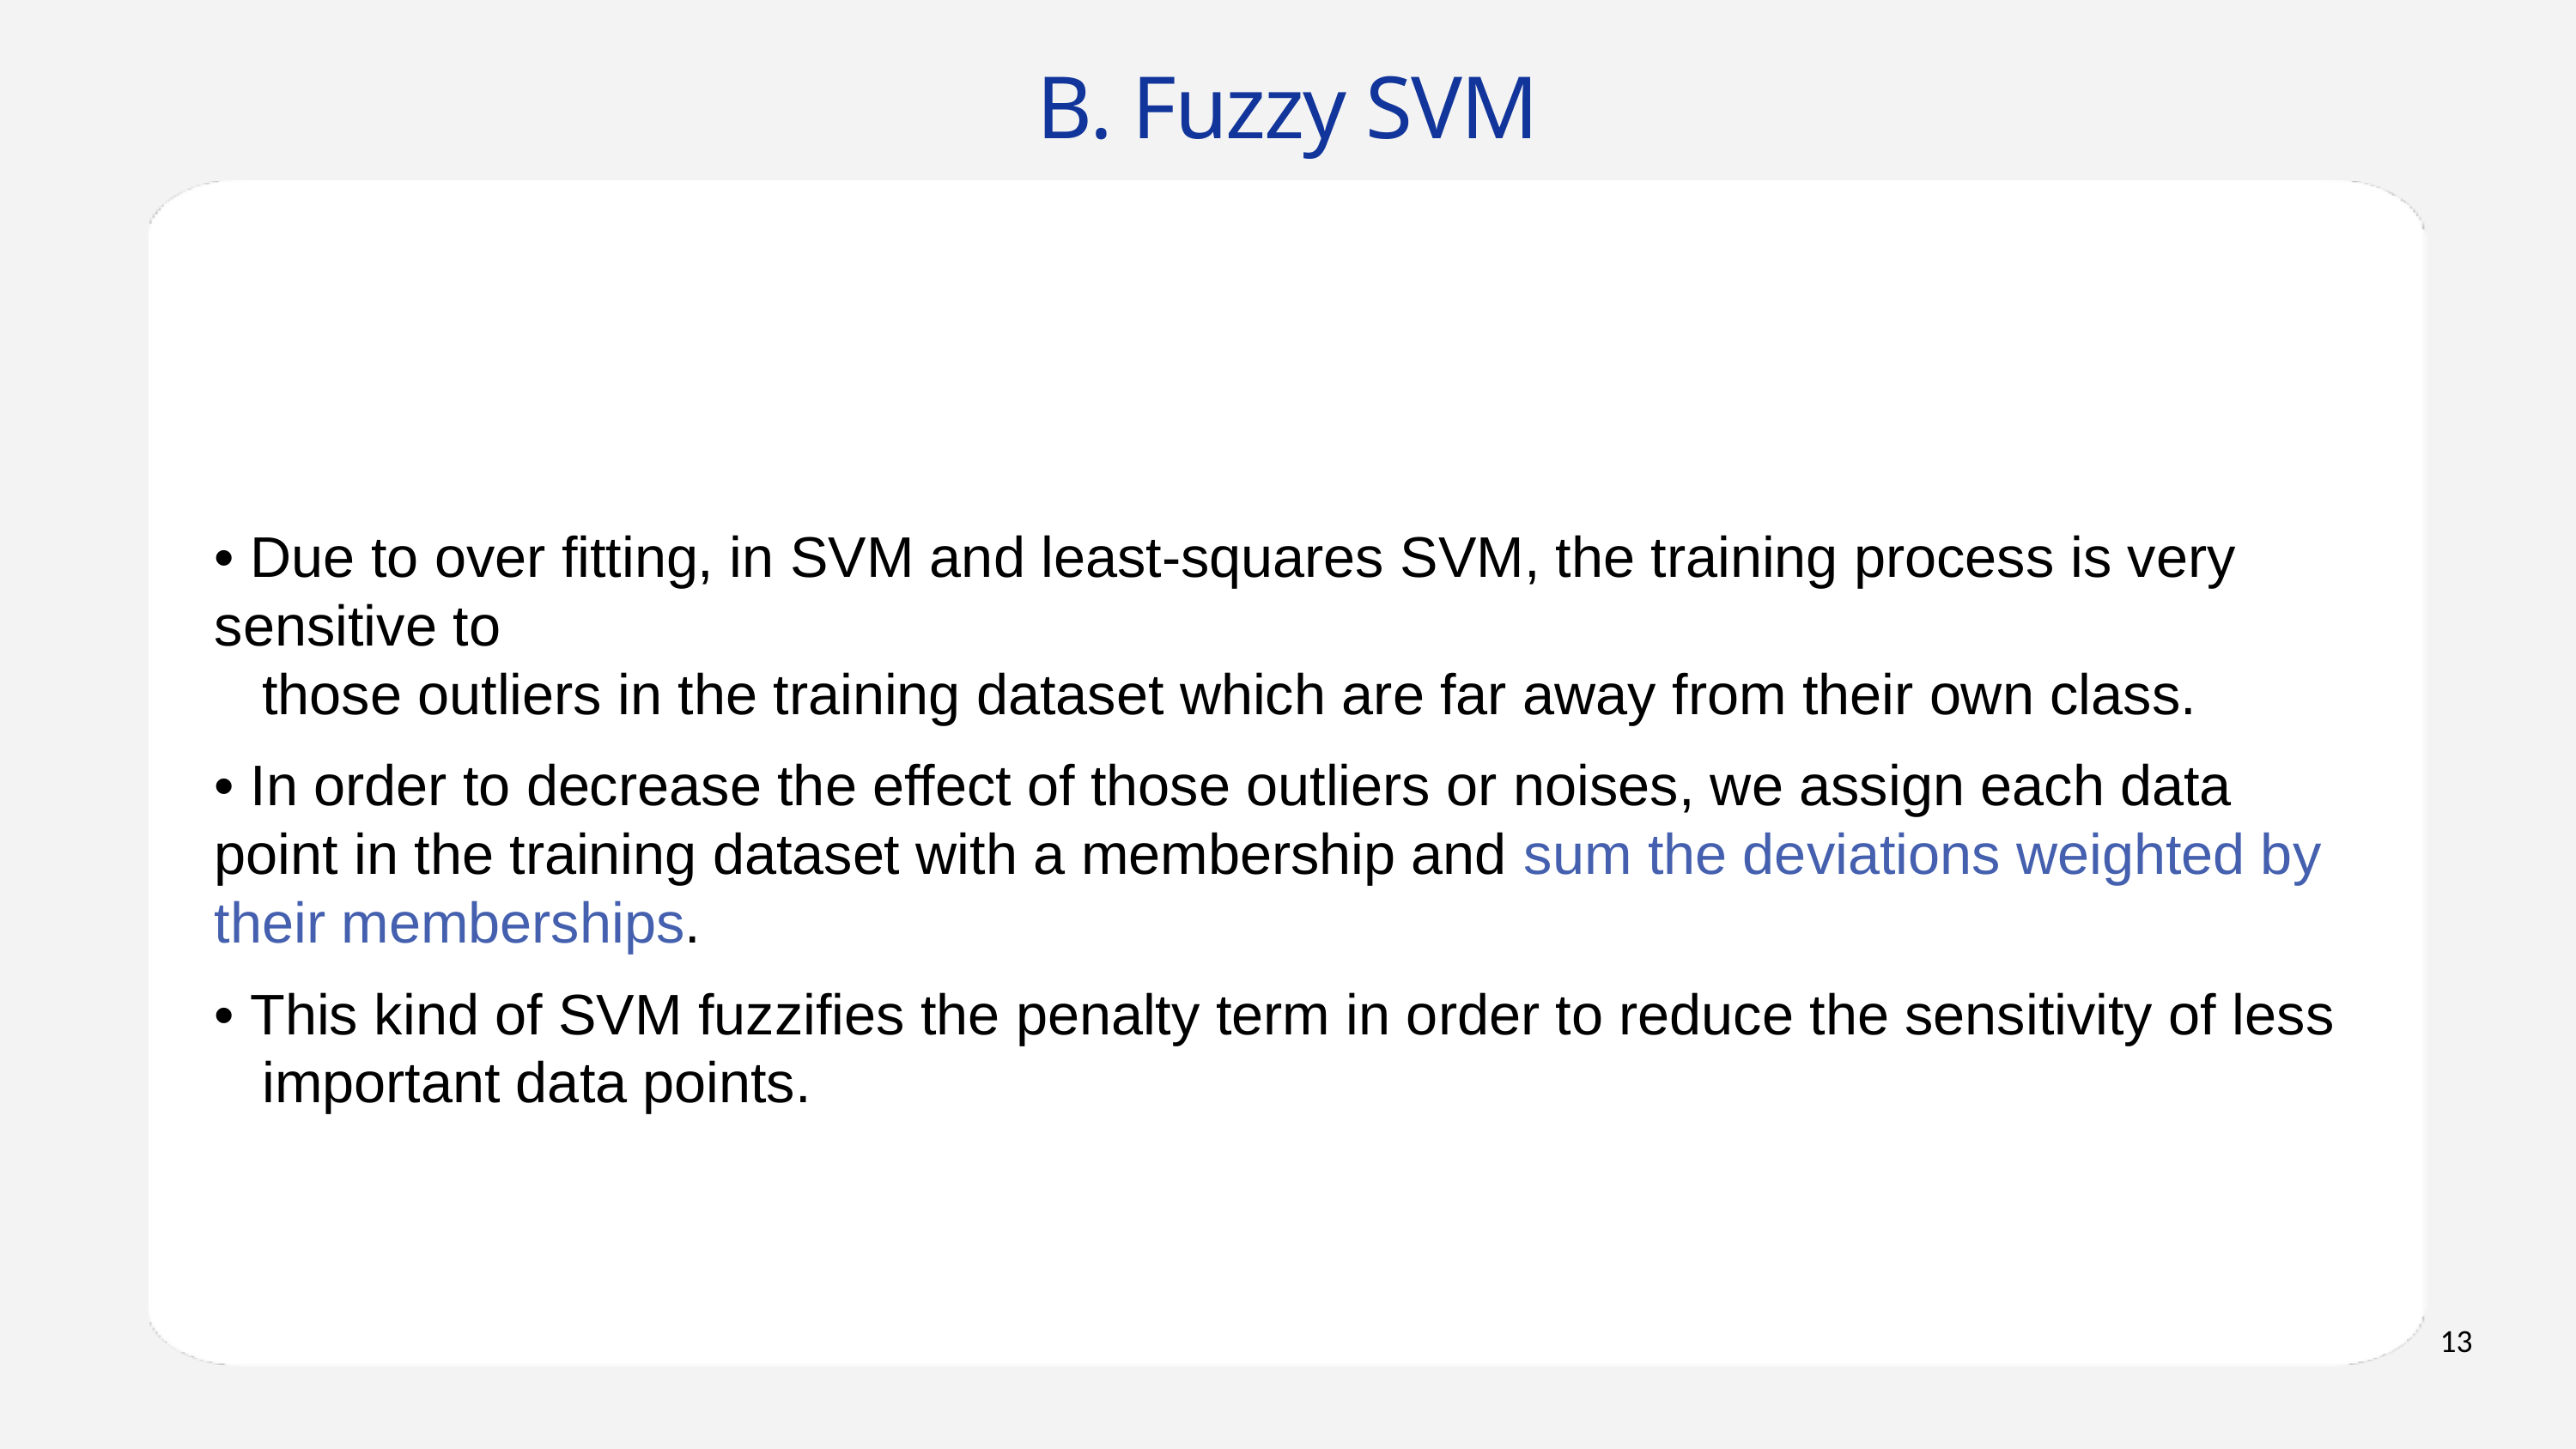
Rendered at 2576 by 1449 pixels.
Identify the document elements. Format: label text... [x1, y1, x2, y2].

text_box B. Fuzzy SVM [309, 46, 2267, 163]
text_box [149, 180, 2427, 1367]
text_box 13 [2430, 1313, 2486, 1366]
